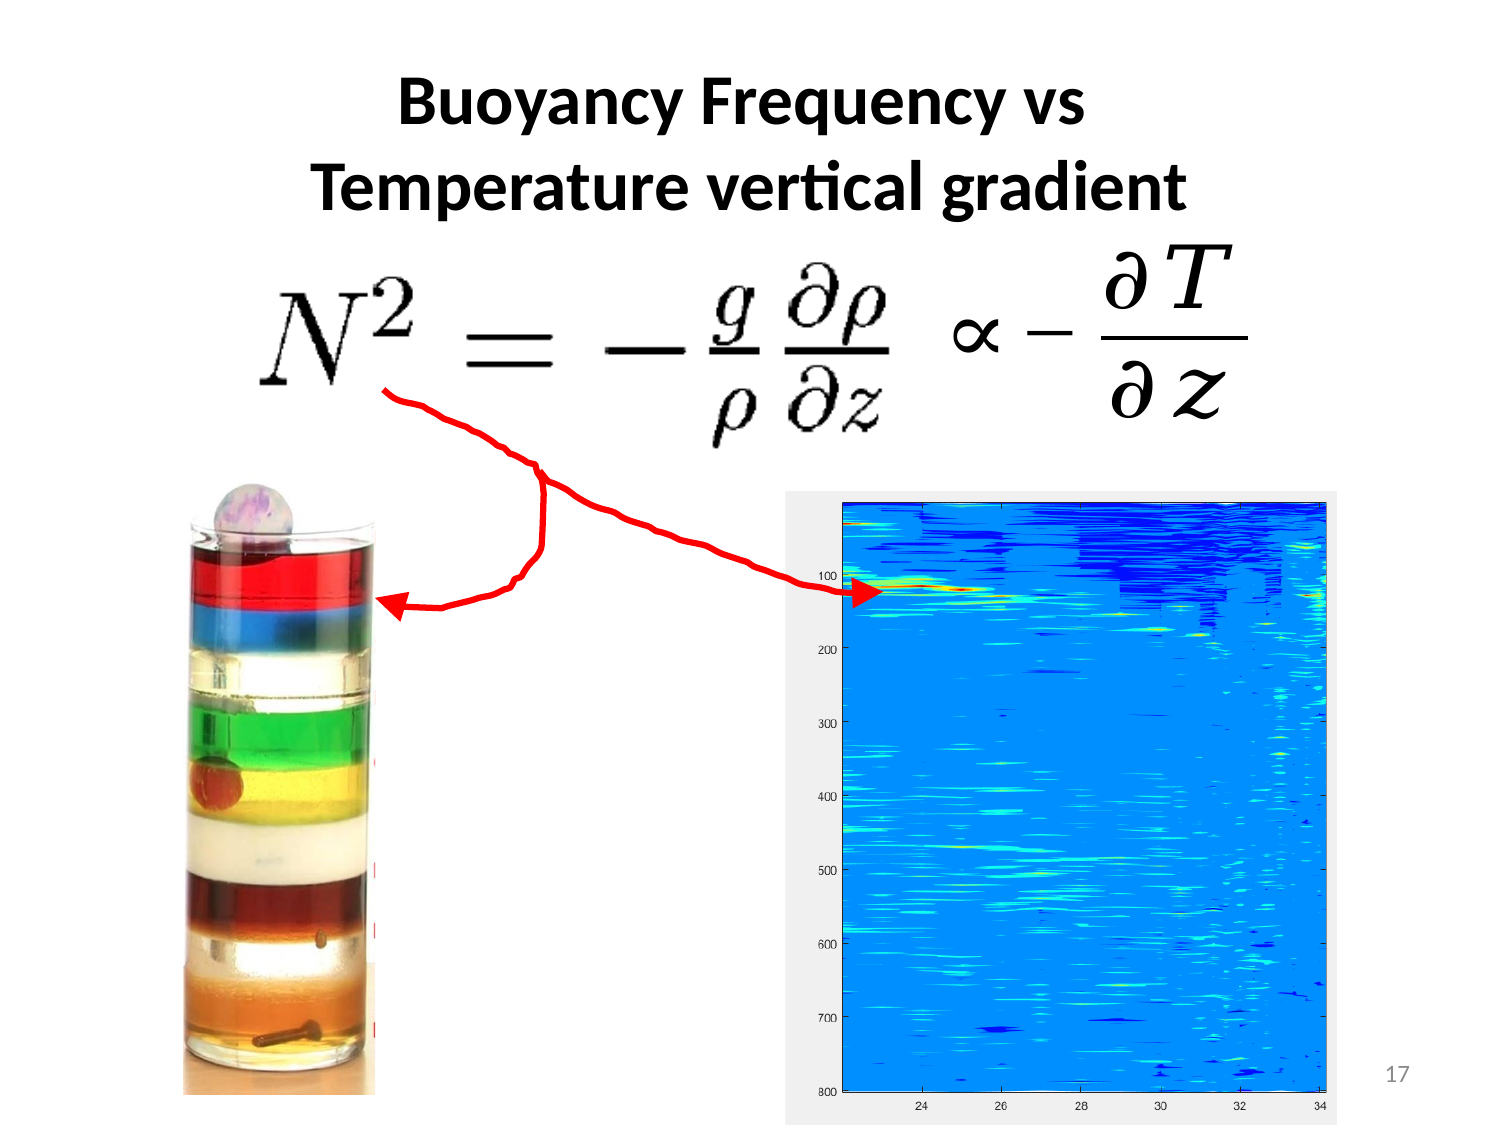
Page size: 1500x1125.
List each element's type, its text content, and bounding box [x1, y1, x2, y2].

text_box [379, 471, 546, 616]
picture [253, 261, 902, 463]
picture [785, 491, 1338, 1125]
picture [182, 465, 376, 1095]
slide_number 17 [1342, 1042, 1425, 1103]
title Buoyancy Frequency vs Temperature vertical gradient [75, 45, 1425, 233]
text_box [537, 471, 780, 579]
